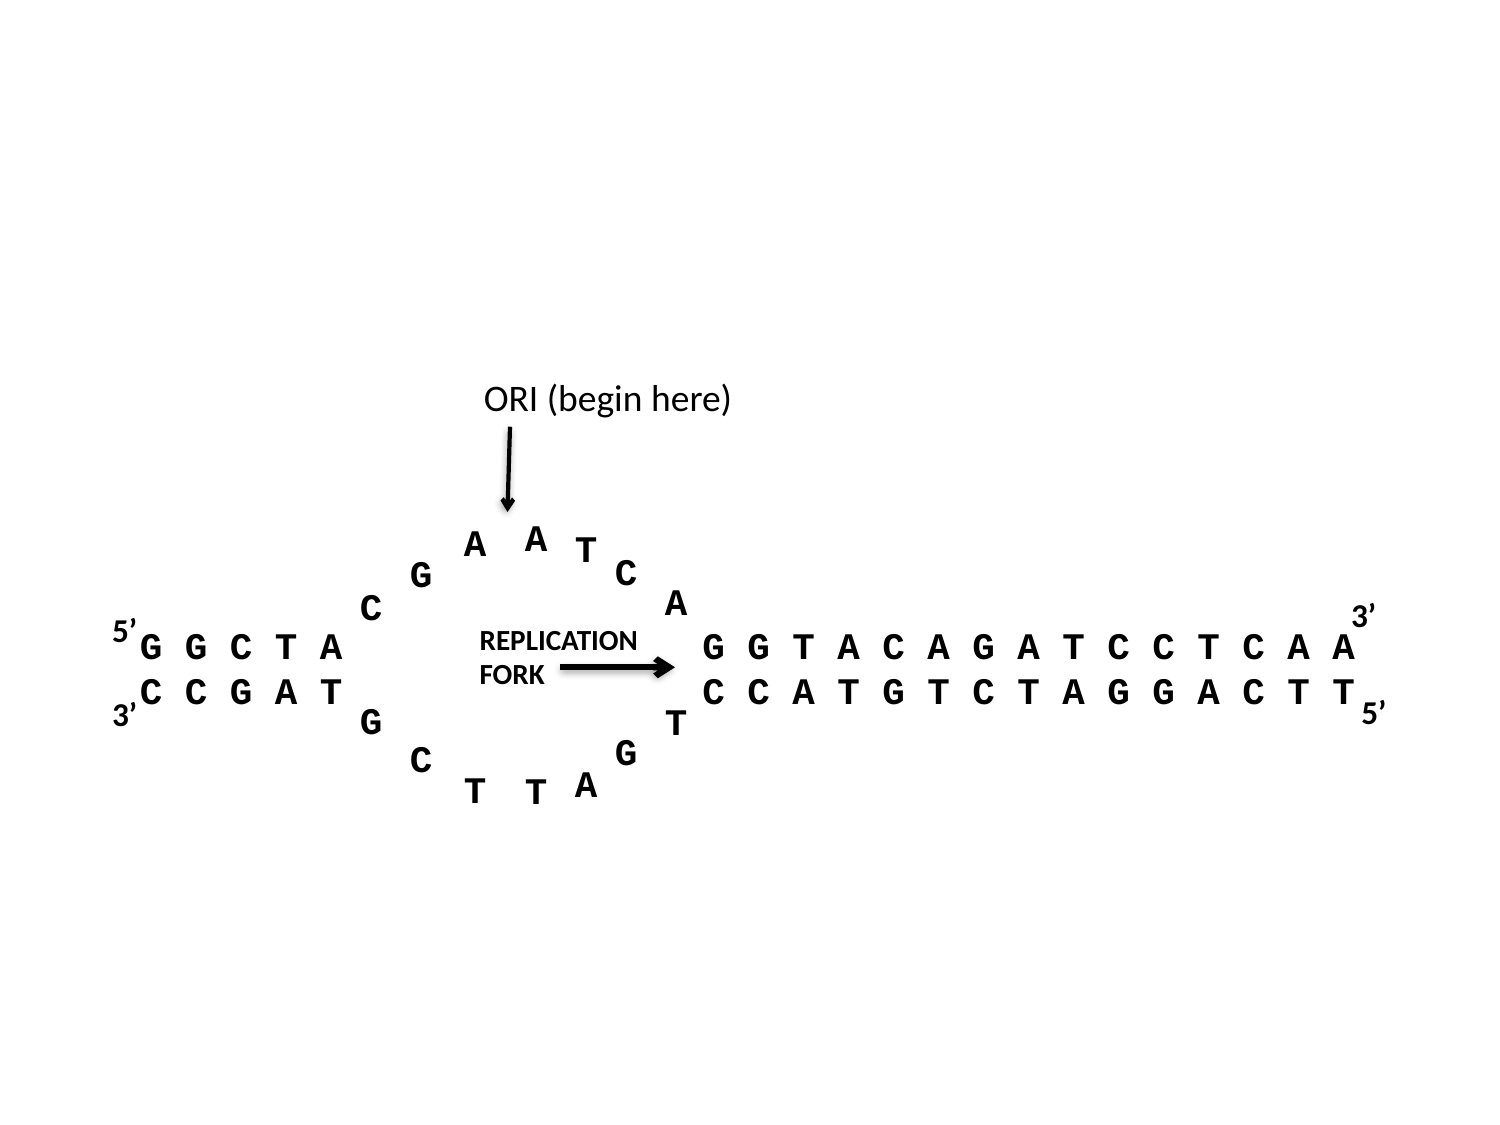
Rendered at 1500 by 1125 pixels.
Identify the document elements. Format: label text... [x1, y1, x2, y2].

text_box A [560, 753, 610, 813]
text_box G [395, 542, 445, 603]
text_box G G C T A G G T A C A G A T C C T C A A C C G A T C C A T G T C T A G G A C T T [124, 614, 650, 719]
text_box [507, 426, 511, 513]
text_box A [449, 512, 500, 572]
text_box C [600, 540, 650, 601]
text_box ORI (begin here) [469, 366, 748, 426]
text_box T [650, 690, 700, 751]
text_box T [560, 517, 610, 578]
text_box T [510, 759, 560, 820]
text_box C [395, 728, 445, 788]
text_box G [345, 689, 395, 750]
text_box 5’ [97, 601, 153, 656]
text_box G [600, 720, 650, 781]
text_box REPLICATION FORK [464, 613, 654, 699]
text_box A [650, 571, 700, 631]
text_box G G C T A G G T A C A G A T C C T C A A C C G A T C C A T G T C T A G G A C T T [654, 614, 1413, 719]
text_box 3’ [1336, 586, 1392, 642]
text_box C [345, 575, 395, 636]
text_box 5’ [1346, 683, 1402, 739]
text_box A [510, 506, 560, 567]
text_box T [449, 758, 500, 819]
text_box 3’ [97, 685, 153, 741]
